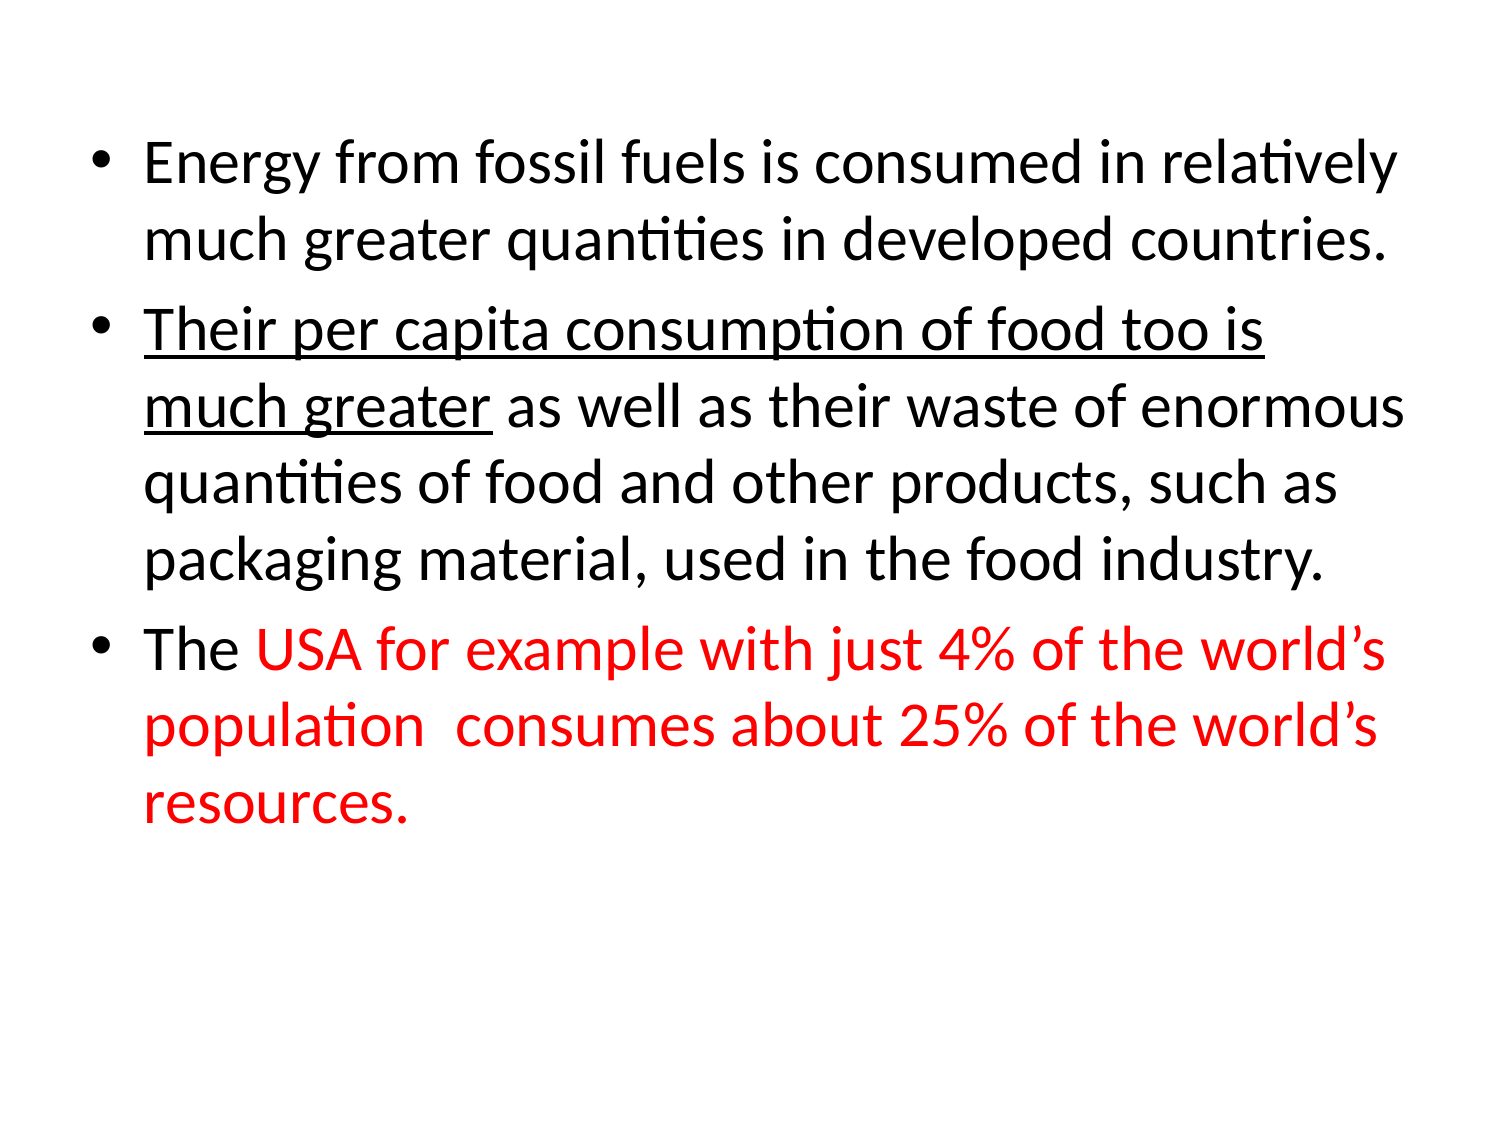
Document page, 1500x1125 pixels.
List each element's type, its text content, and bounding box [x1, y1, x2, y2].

list Energy from fossil fuels is consumed in relatively much greater quantities in developed countries. Their per capita consumption of food too is much greater as well as their waste of enormous quantities of food and other products, such as packaging material, used in the food industry. The USA for example with just 4% of the world’s population consumes about 25% of the world’s resources. [75, 112, 1425, 1005]
